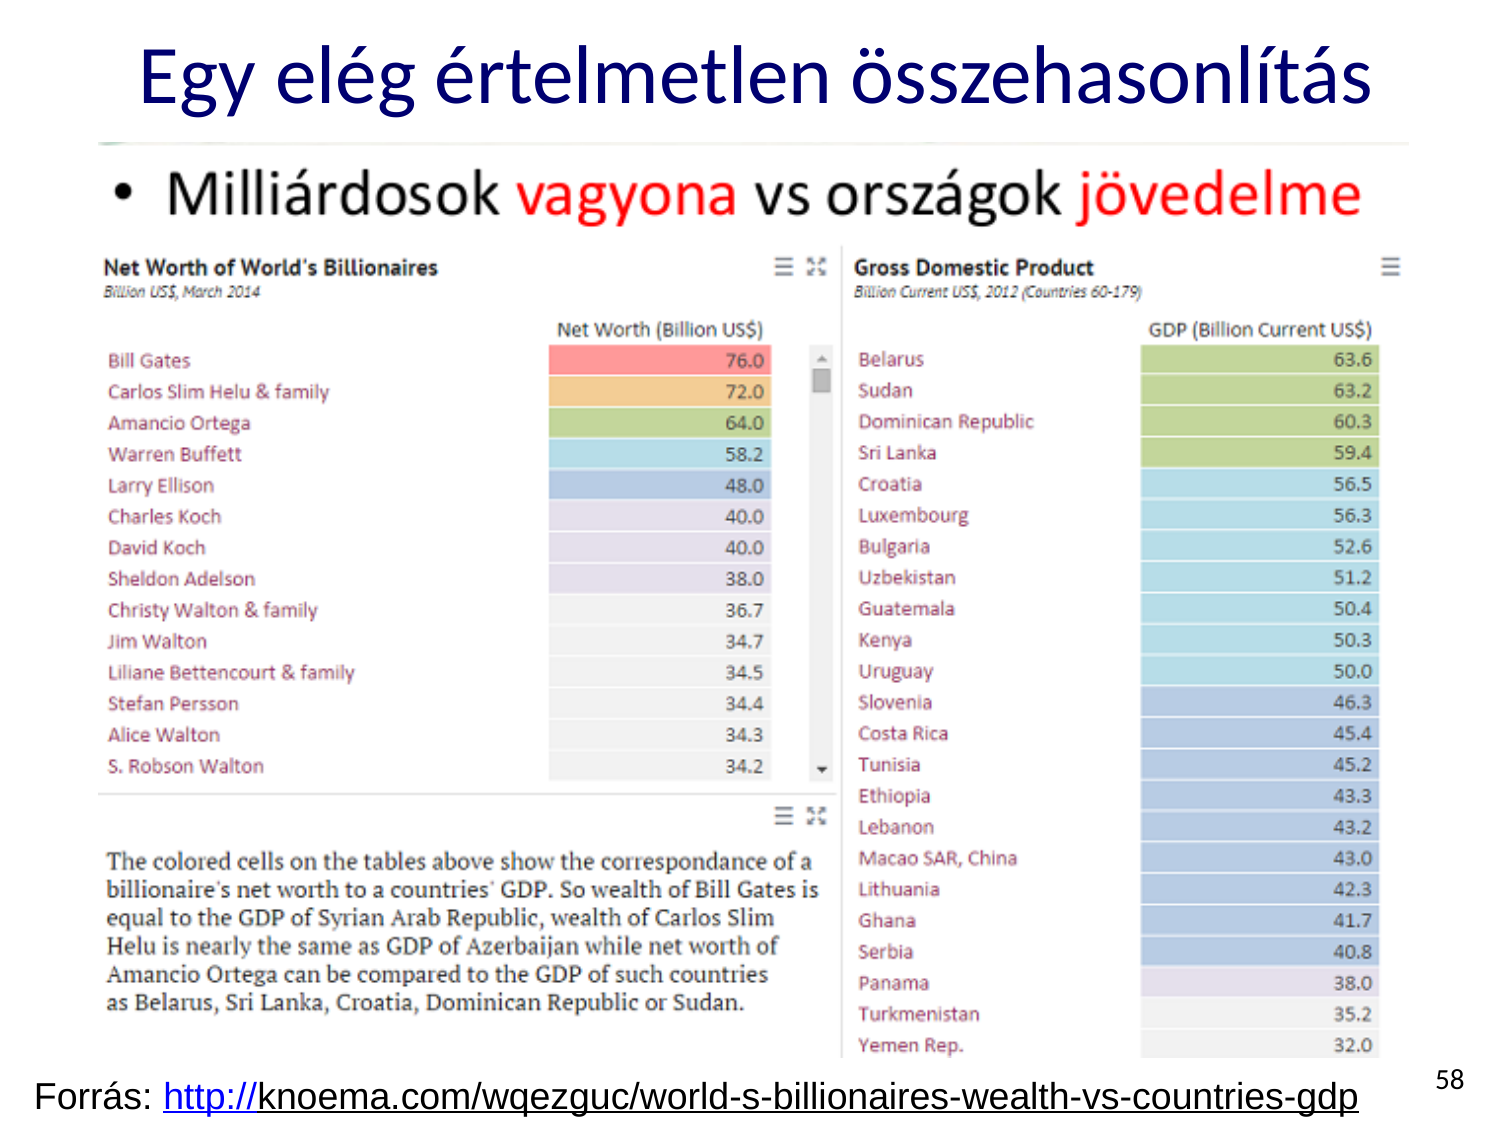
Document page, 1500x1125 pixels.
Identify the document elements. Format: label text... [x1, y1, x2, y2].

title Egy elég értelmetlen összehasonlítás [37, 12, 1475, 138]
text_box Forrás: http://knoema.com/wqezguc/world-s-billionaires-wealth-vs-countries-gdp [19, 1064, 1385, 1124]
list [98, 142, 1409, 1058]
slide_number 58 [1400, 1052, 1500, 1113]
